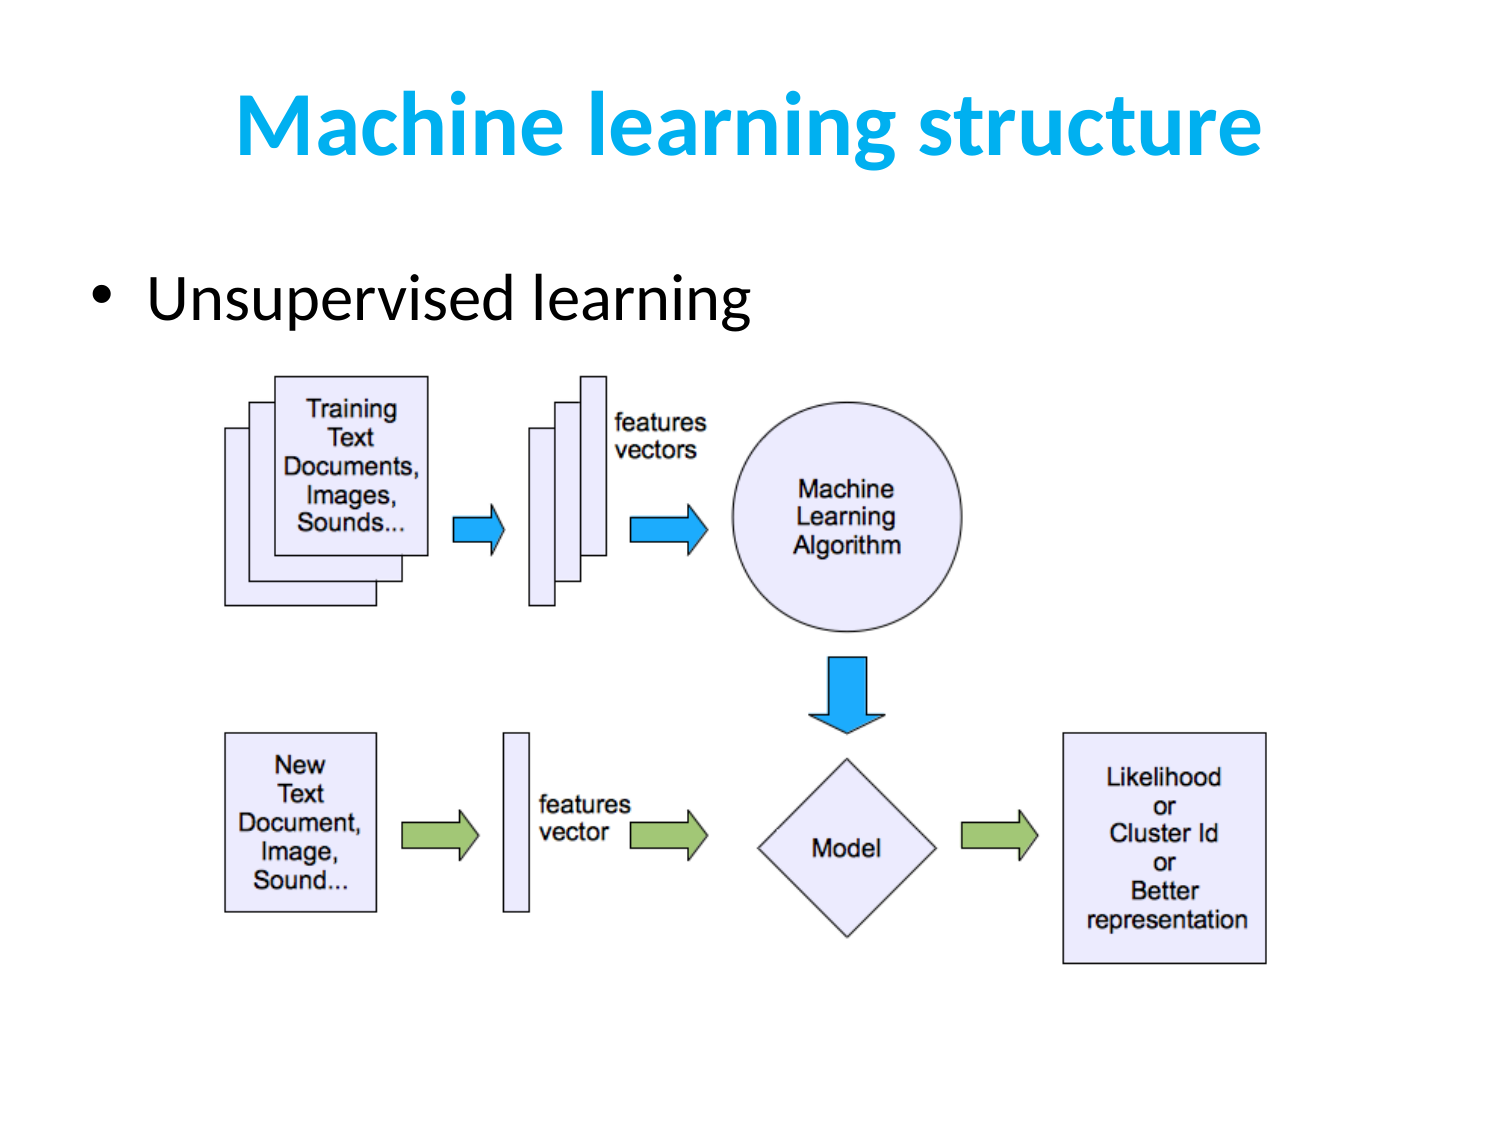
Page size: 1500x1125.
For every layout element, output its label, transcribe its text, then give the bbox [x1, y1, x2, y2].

list Unsupervised learning [75, 246, 1425, 1005]
title Machine learning structure [75, 24, 1425, 213]
picture [217, 361, 1270, 972]
